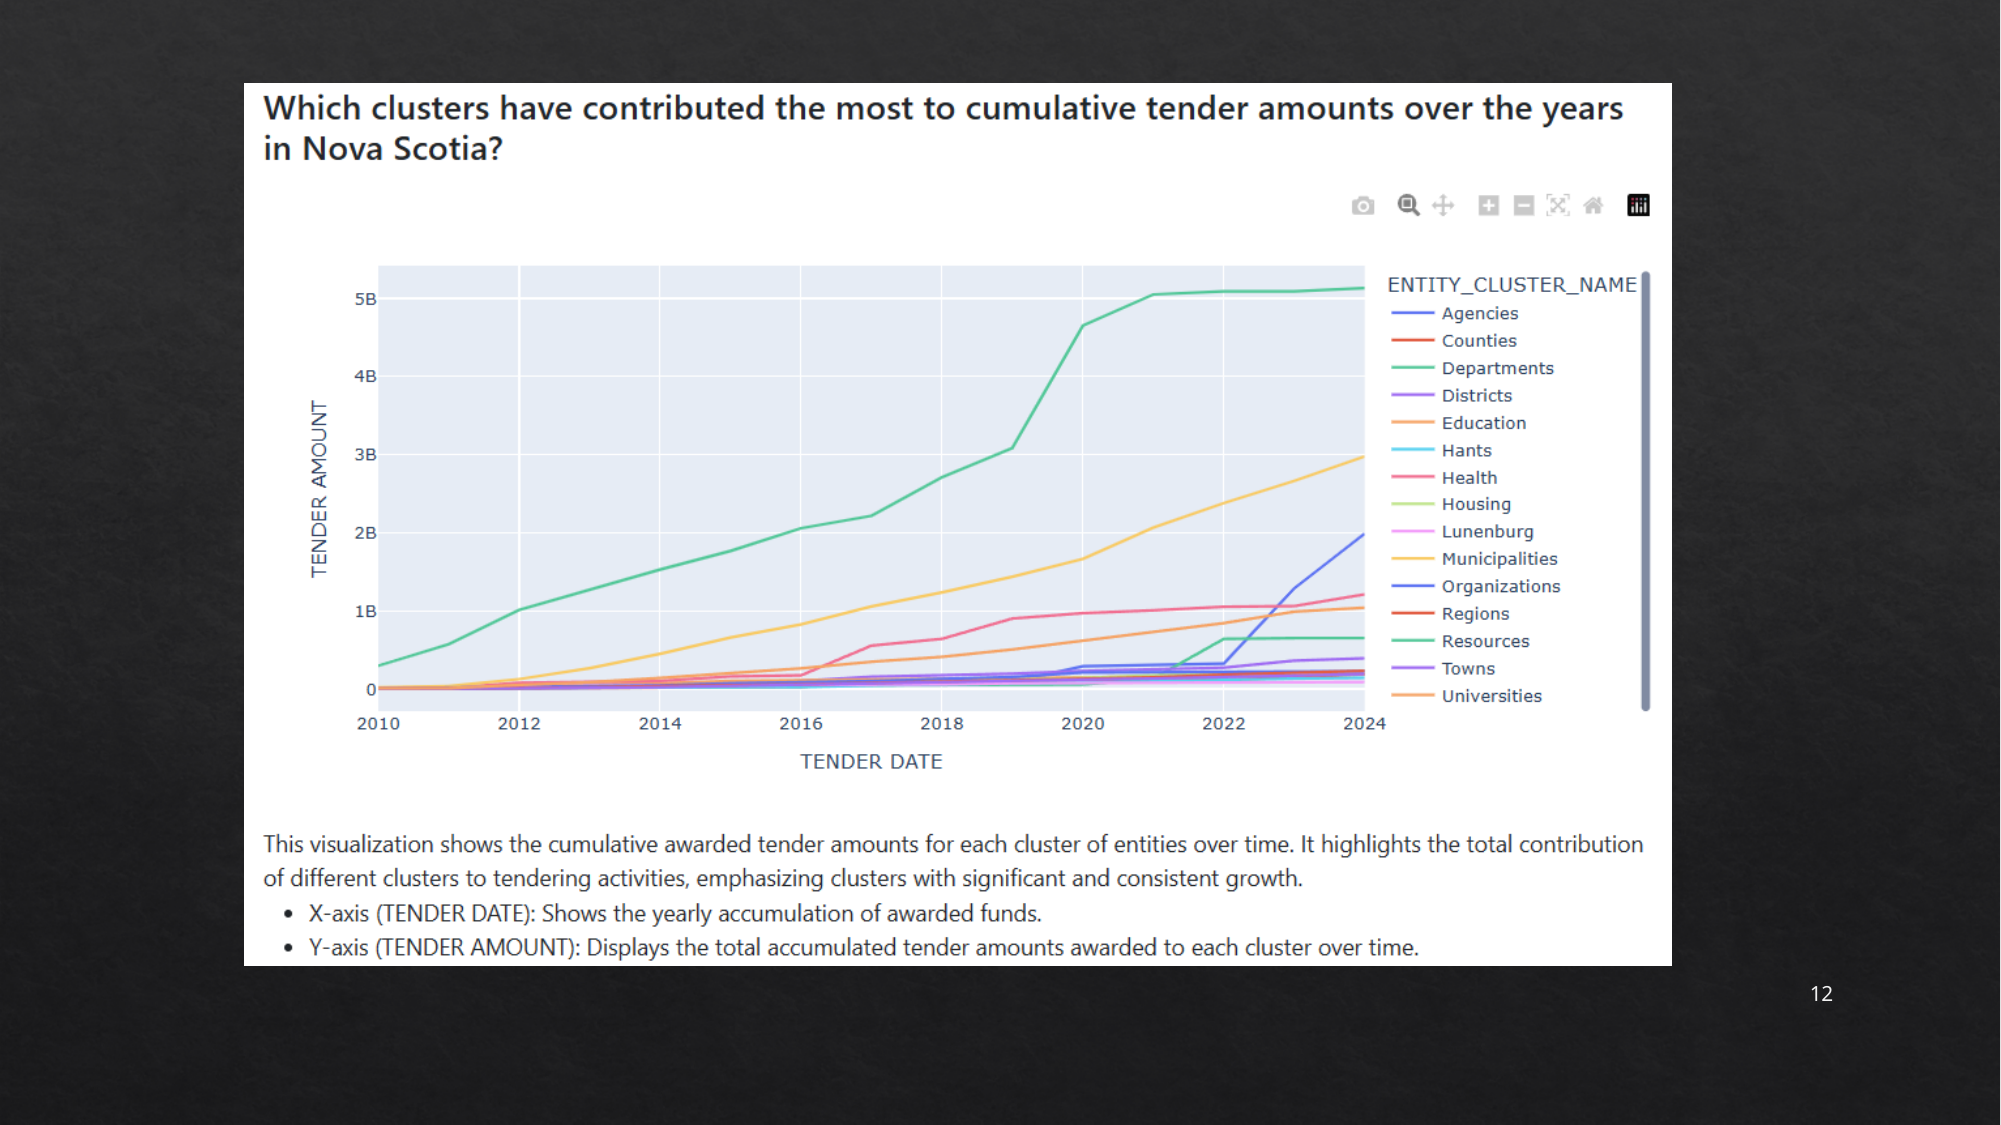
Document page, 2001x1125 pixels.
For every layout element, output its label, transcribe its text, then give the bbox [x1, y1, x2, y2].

slide_number 12 [1724, 965, 1849, 1025]
picture [244, 83, 1672, 966]
